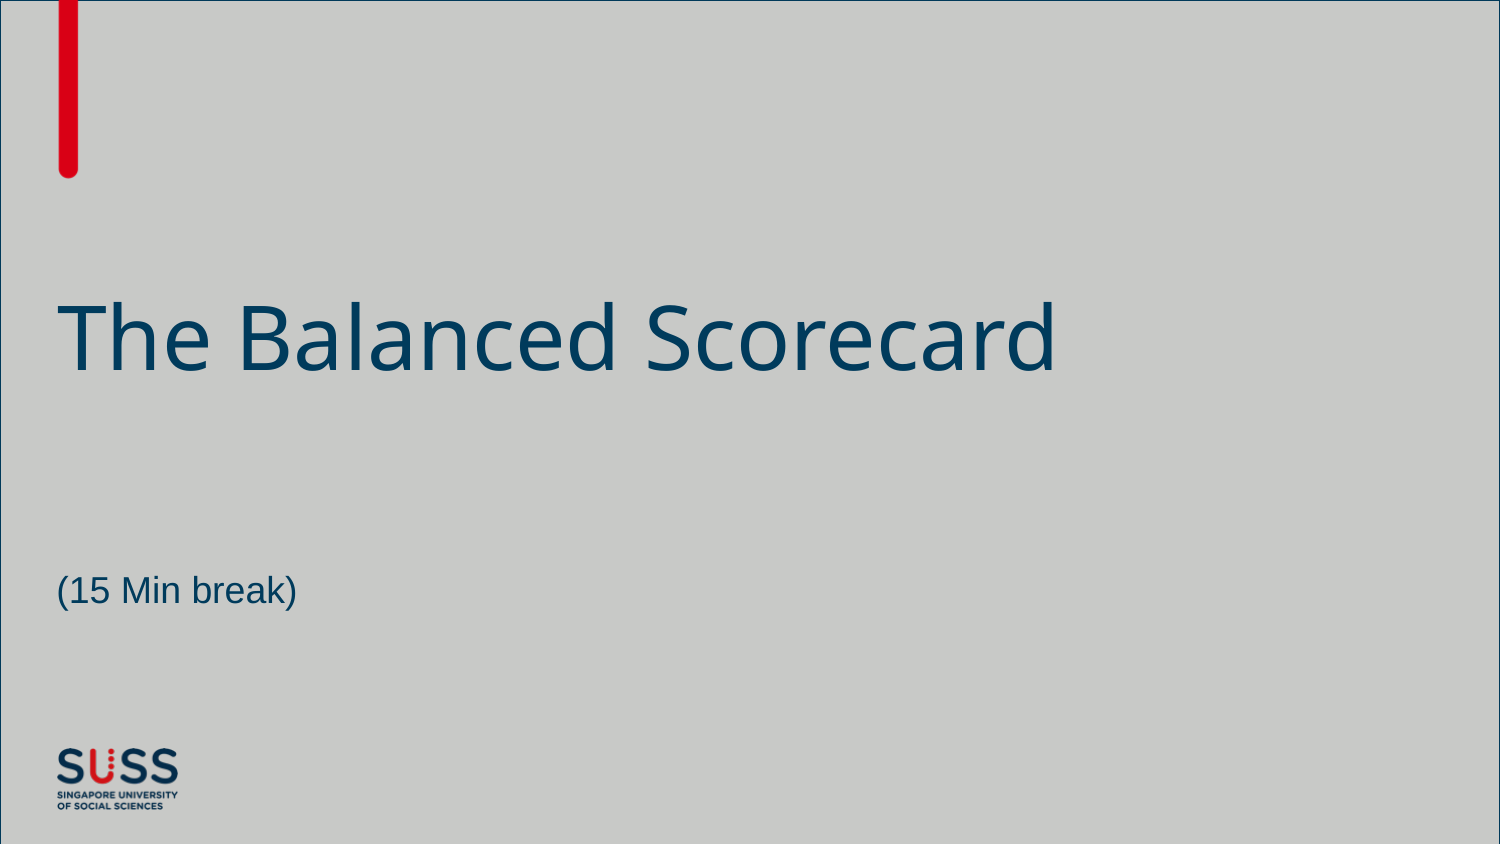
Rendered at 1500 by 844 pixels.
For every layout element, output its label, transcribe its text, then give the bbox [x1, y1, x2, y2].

subtitle (15 Min break) [41, 465, 1092, 619]
picture [57, 0, 81, 200]
title The Balanced Scorecard [42, 204, 1318, 466]
picture [57, 748, 178, 810]
